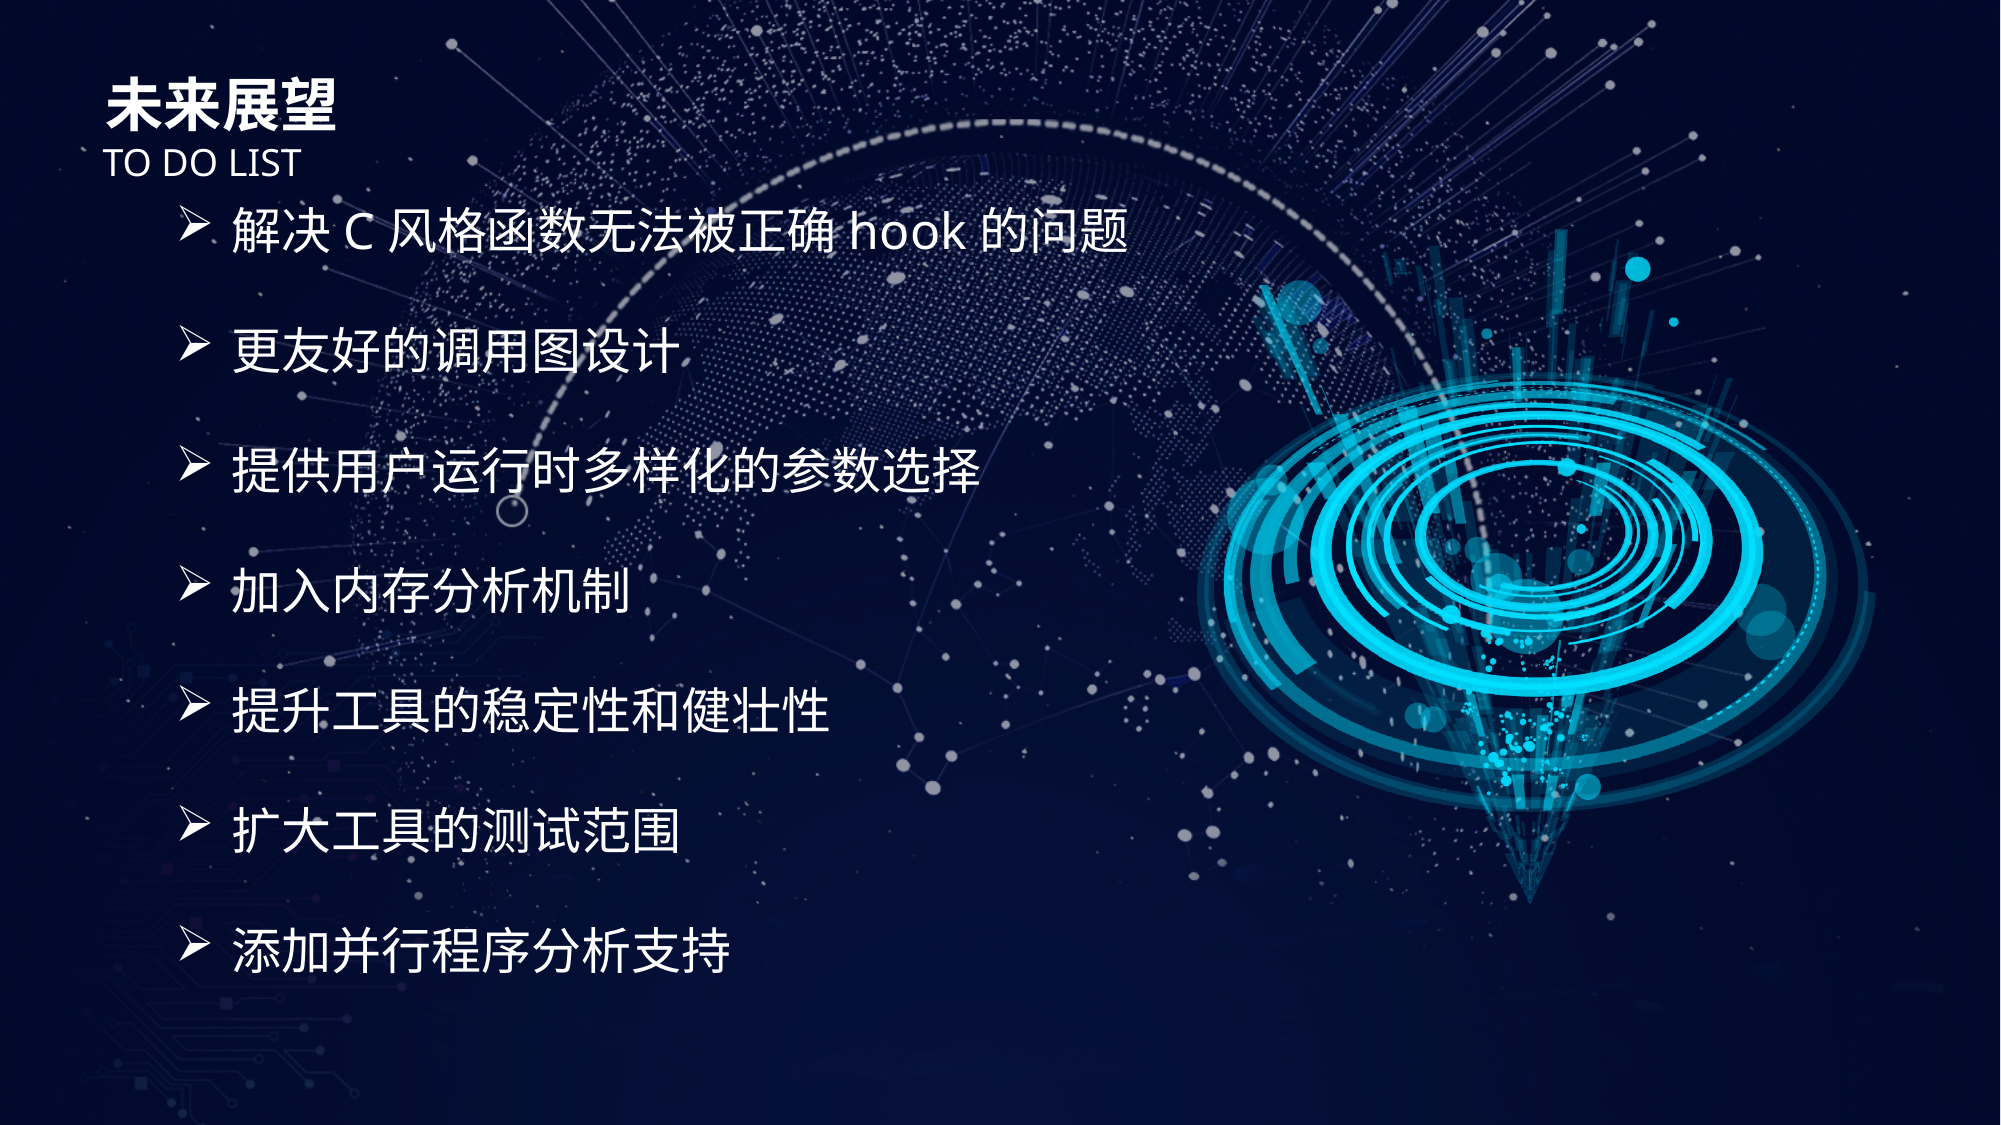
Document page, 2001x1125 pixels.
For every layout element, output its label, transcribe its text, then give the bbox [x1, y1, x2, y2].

picture [1129, 154, 1946, 971]
text_box 解决C风格函数无法被正确hook的问题 更友好的调用图设计 提供用户运行时多样化的参数选择 加入内存分析机制 提升工具的稳定性和健壮性 扩大工具的测试范围 添加并行程序分析支持 [160, 191, 1184, 987]
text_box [87, 60, 486, 192]
text_box [0, 0, 2000, 1125]
